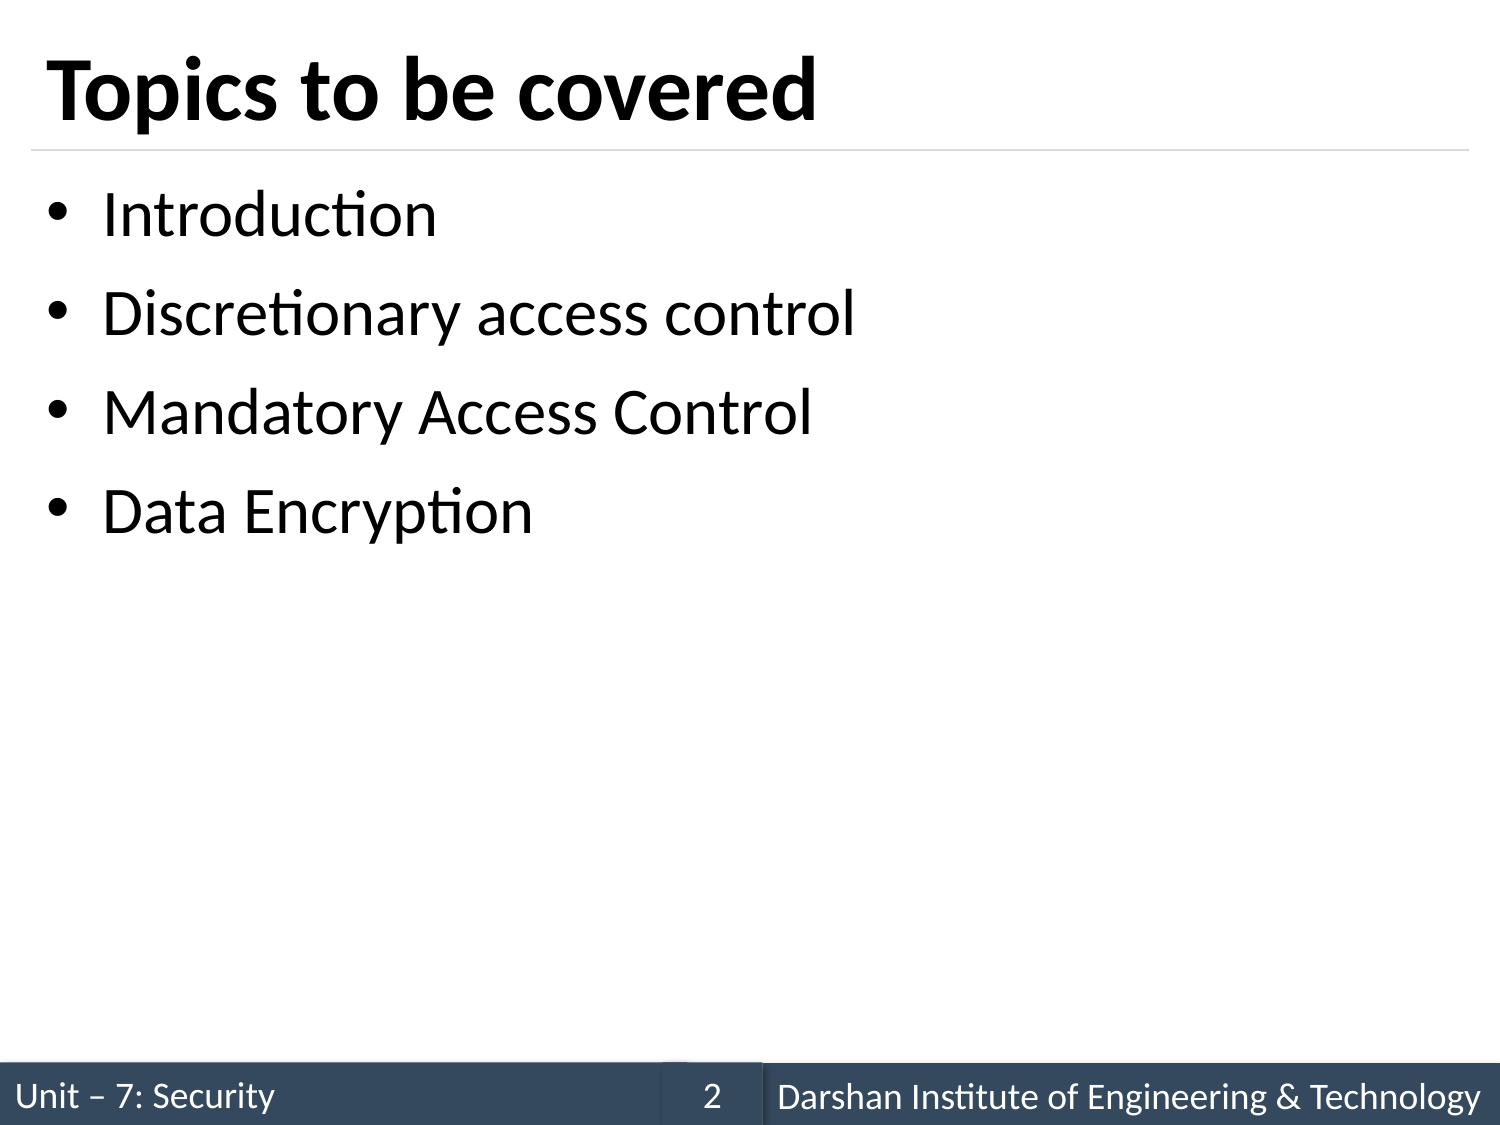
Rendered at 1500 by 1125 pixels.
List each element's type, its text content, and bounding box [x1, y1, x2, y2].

list Introduction Discretionary access control Mandatory Access Control Data Encryption [31, 162, 1469, 1038]
title Topics to be covered [31, 17, 1469, 150]
